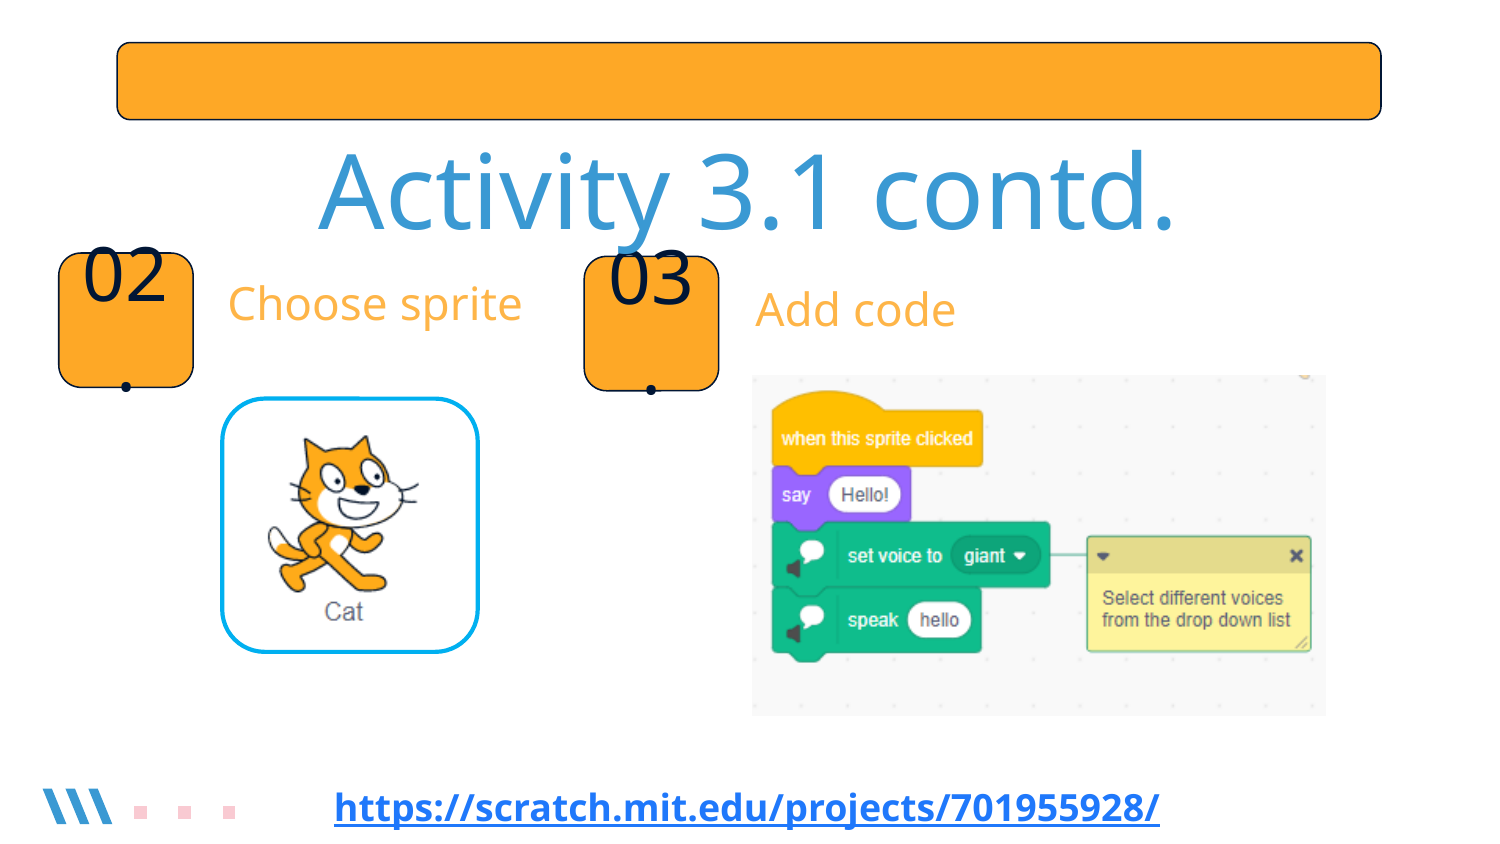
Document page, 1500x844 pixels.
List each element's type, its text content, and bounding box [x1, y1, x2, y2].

text_box [584, 256, 719, 391]
subtitle Choose sprite [227, 263, 589, 341]
subtitle Add code [755, 269, 1138, 347]
picture [248, 420, 452, 635]
title 03. [607, 280, 696, 358]
text_box [220, 396, 480, 654]
picture [752, 375, 1327, 717]
text_box https://scratch.mit.edu/projects/701955928/ [36, 776, 1458, 843]
title Activity 3.1 contd. [117, 126, 1382, 249]
text_box [117, 42, 1382, 120]
title 02. [81, 277, 171, 355]
text_box [58, 252, 194, 388]
